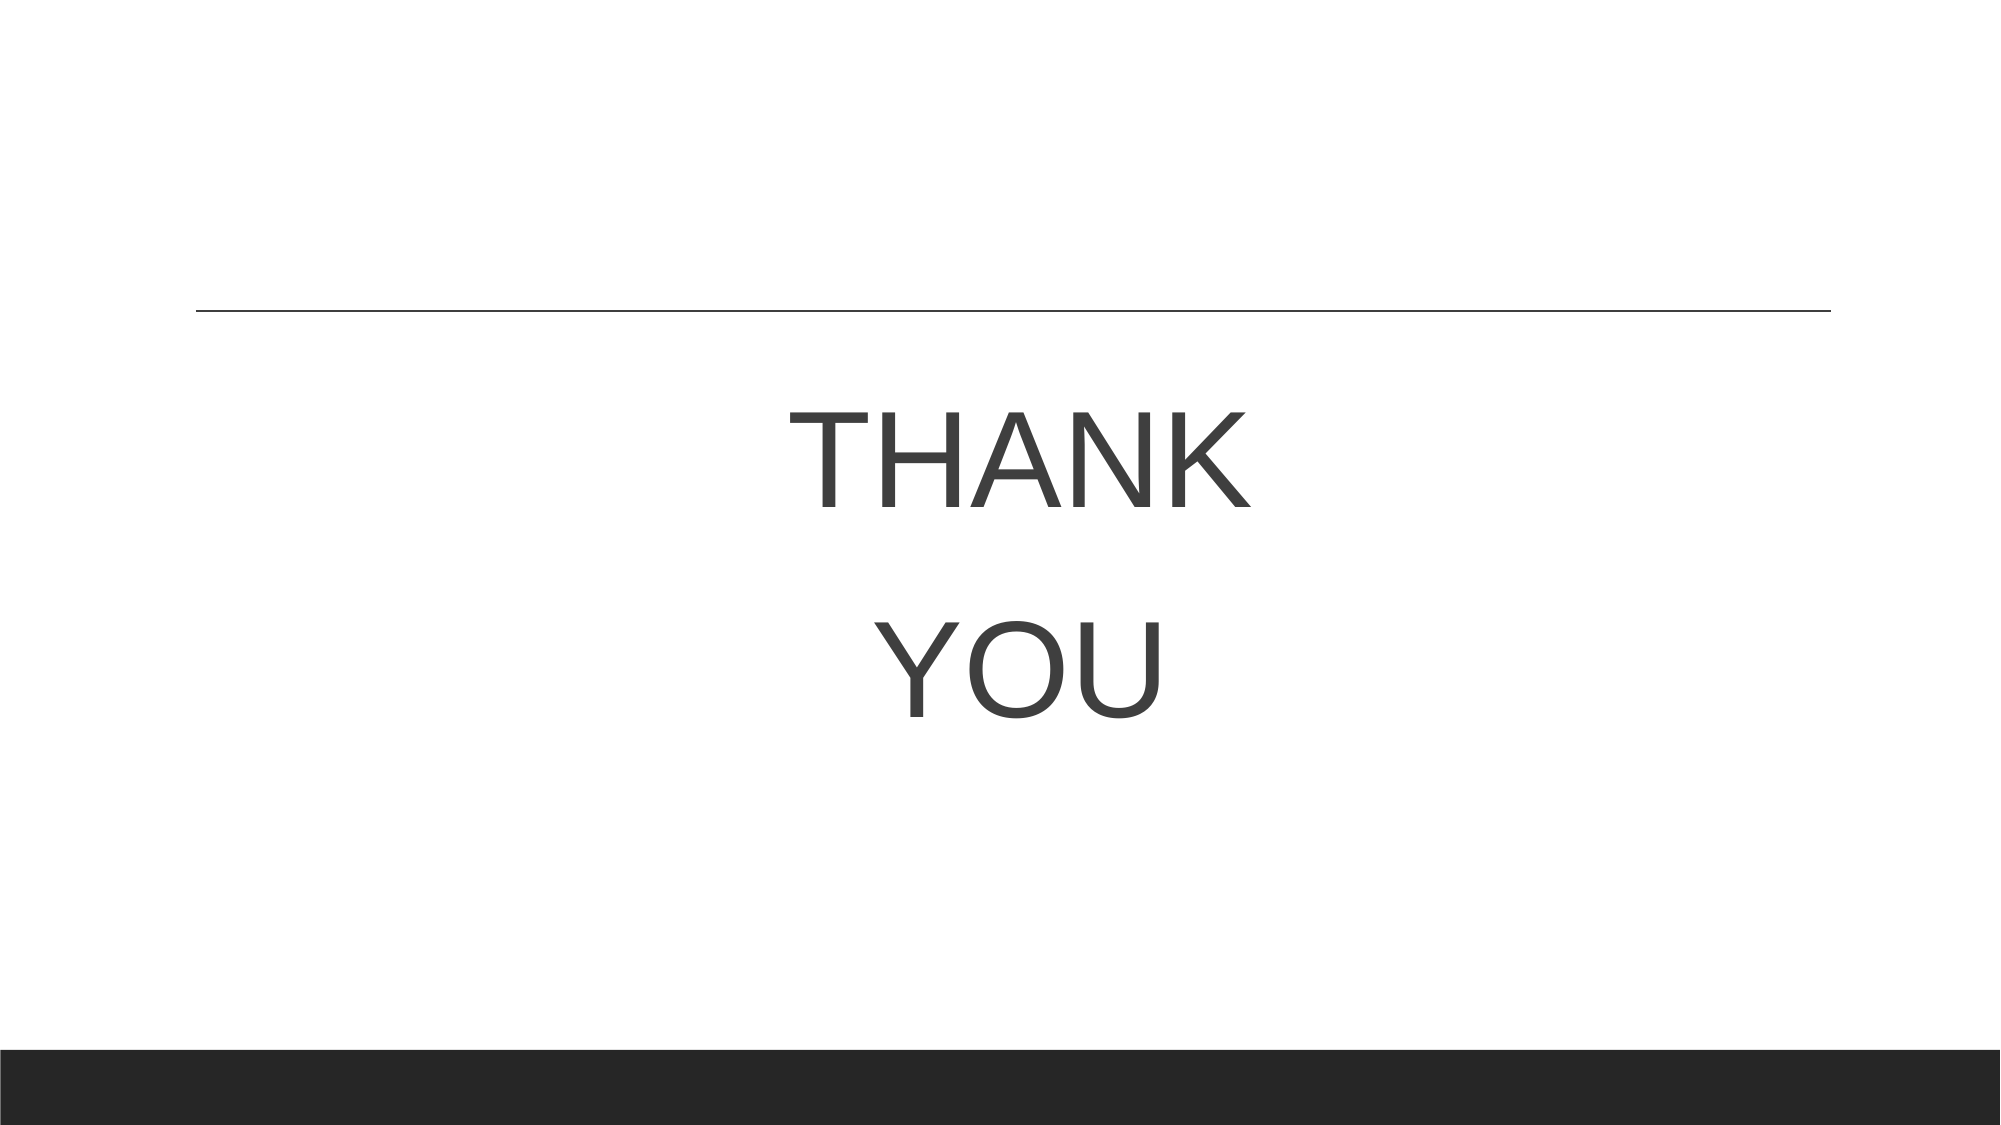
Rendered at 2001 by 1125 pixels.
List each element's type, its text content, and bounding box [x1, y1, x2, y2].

list THANK YOU [180, 345, 1830, 963]
